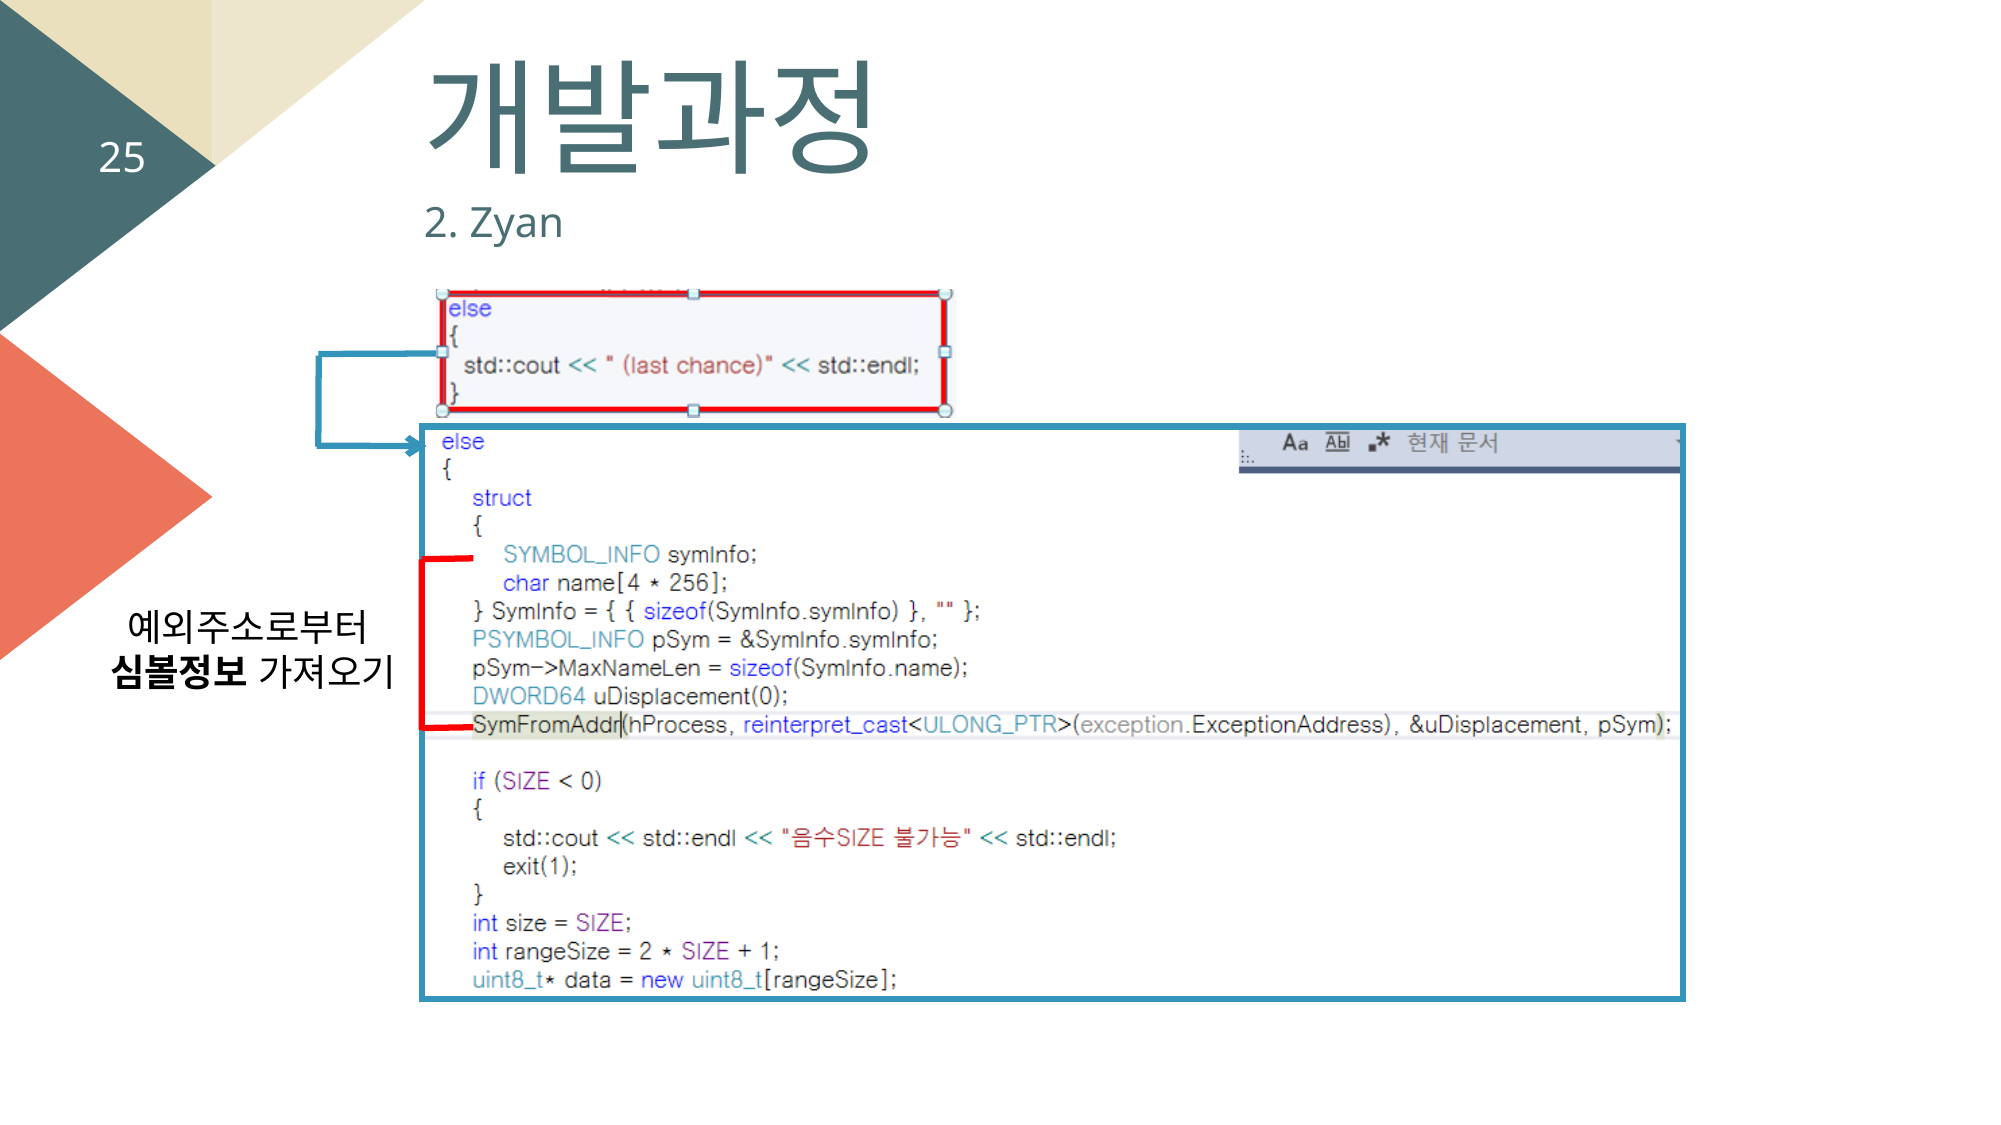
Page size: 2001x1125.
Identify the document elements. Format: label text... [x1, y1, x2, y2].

text_box 2. Zyan [408, 194, 784, 289]
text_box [316, 353, 436, 447]
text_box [421, 558, 474, 730]
text_box 개발과정 [408, 49, 1318, 243]
text_box 25 [65, 129, 162, 189]
text_box 예외주소로부터 심볼정보 가져오기 [95, 596, 412, 702]
picture [425, 429, 1680, 996]
picture [435, 289, 957, 418]
